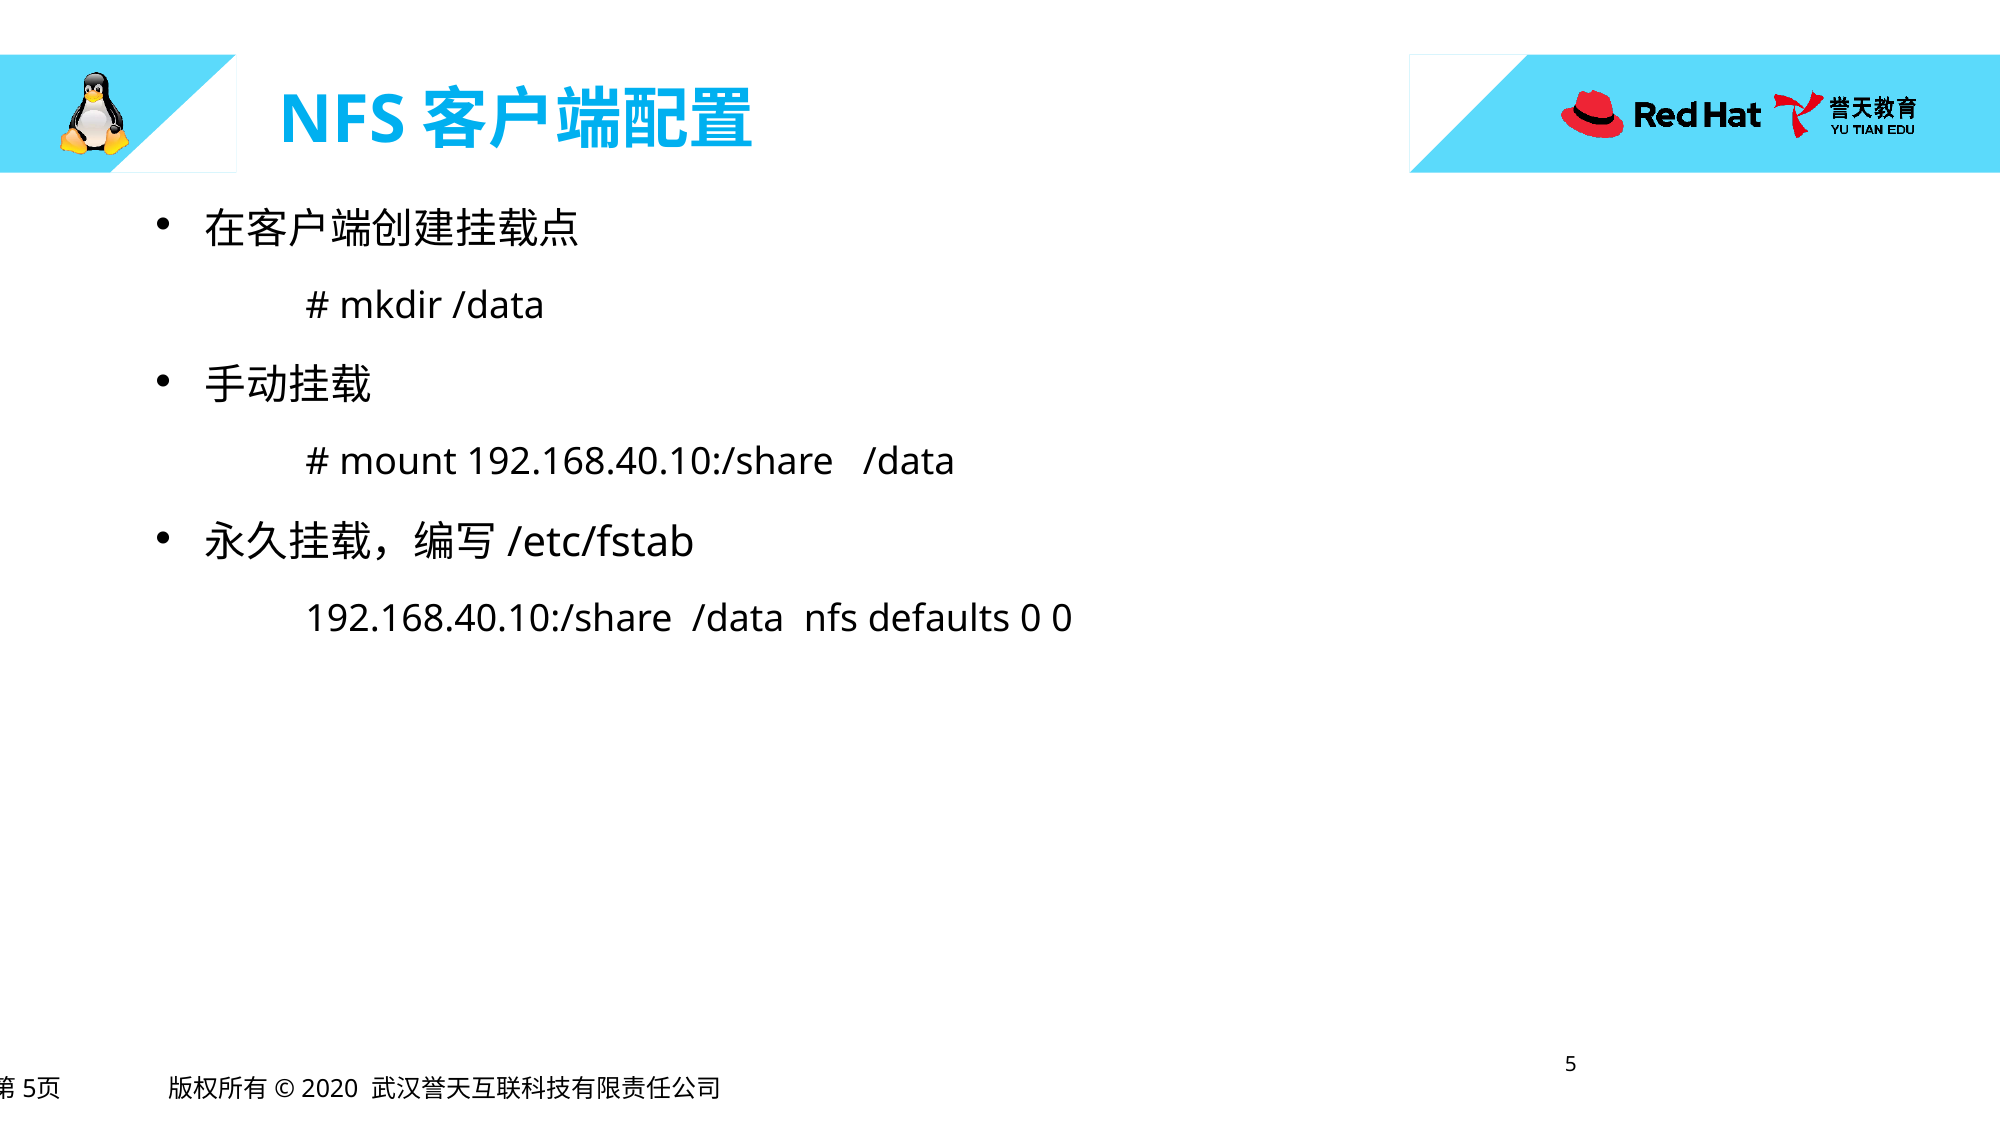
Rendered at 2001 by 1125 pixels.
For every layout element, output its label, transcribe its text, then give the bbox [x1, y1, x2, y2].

slide_number 4 [1550, 1042, 2000, 1103]
title NFS客户端配置 [261, 67, 1875, 173]
picture [60, 72, 129, 155]
list 在客户端创建挂载点 # mkdir /data 手动挂载 # mount 192.168.40.10:/share /data 永久挂载，编写/etc/fstab 192.168.40.10:/share /data nfs defaults 0 0 [141, 174, 1875, 1016]
picture [1875, 90, 1916, 138]
